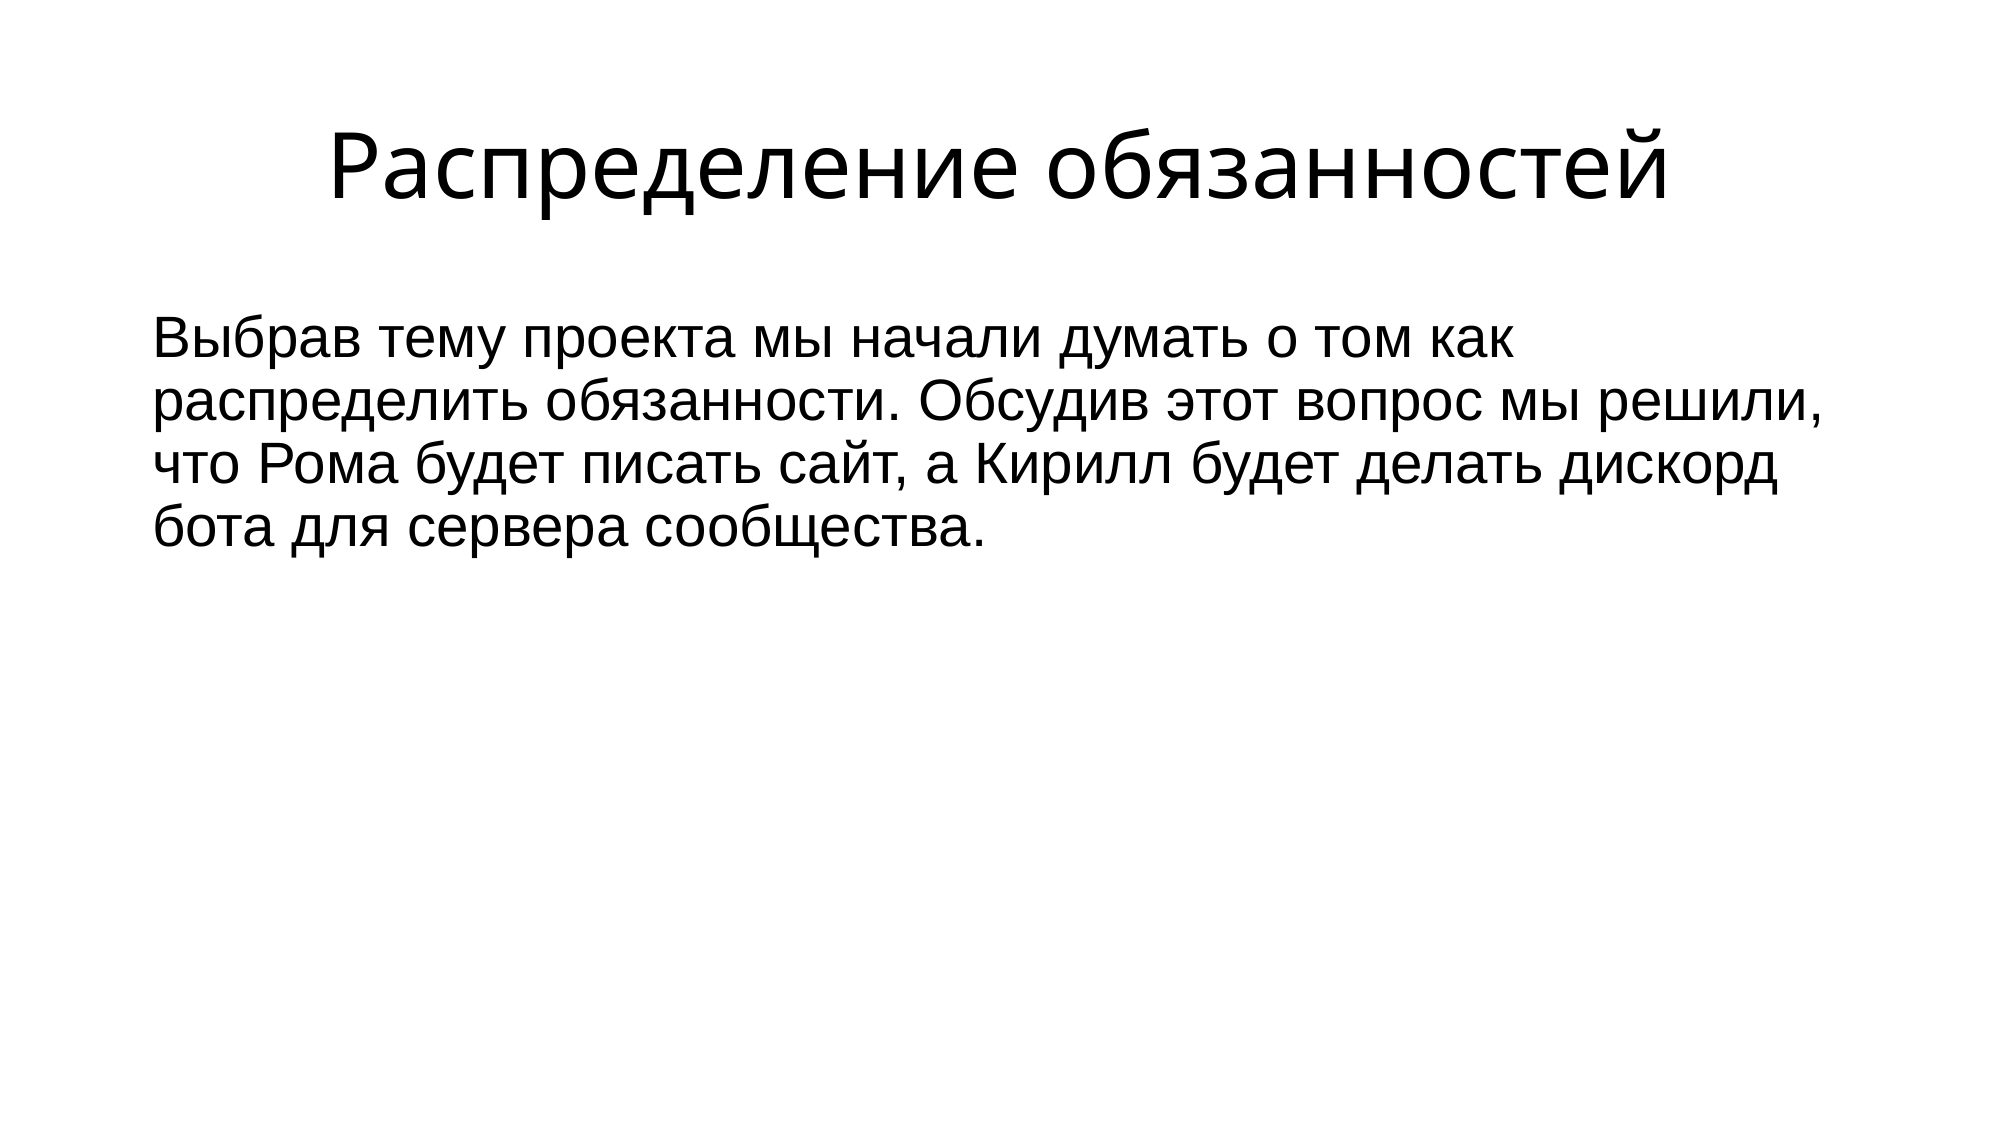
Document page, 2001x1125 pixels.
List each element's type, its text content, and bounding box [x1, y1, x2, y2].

title Распределение обязанностей [137, 59, 1863, 278]
list Выбрав тему проекта мы начали думать о том как распределить обязанности. Обсудив этот вопрос мы решили, что Рома будет писать сайт, а Кирилл будет делать дискорд бота для сервера сообщества. [137, 299, 1863, 1014]
